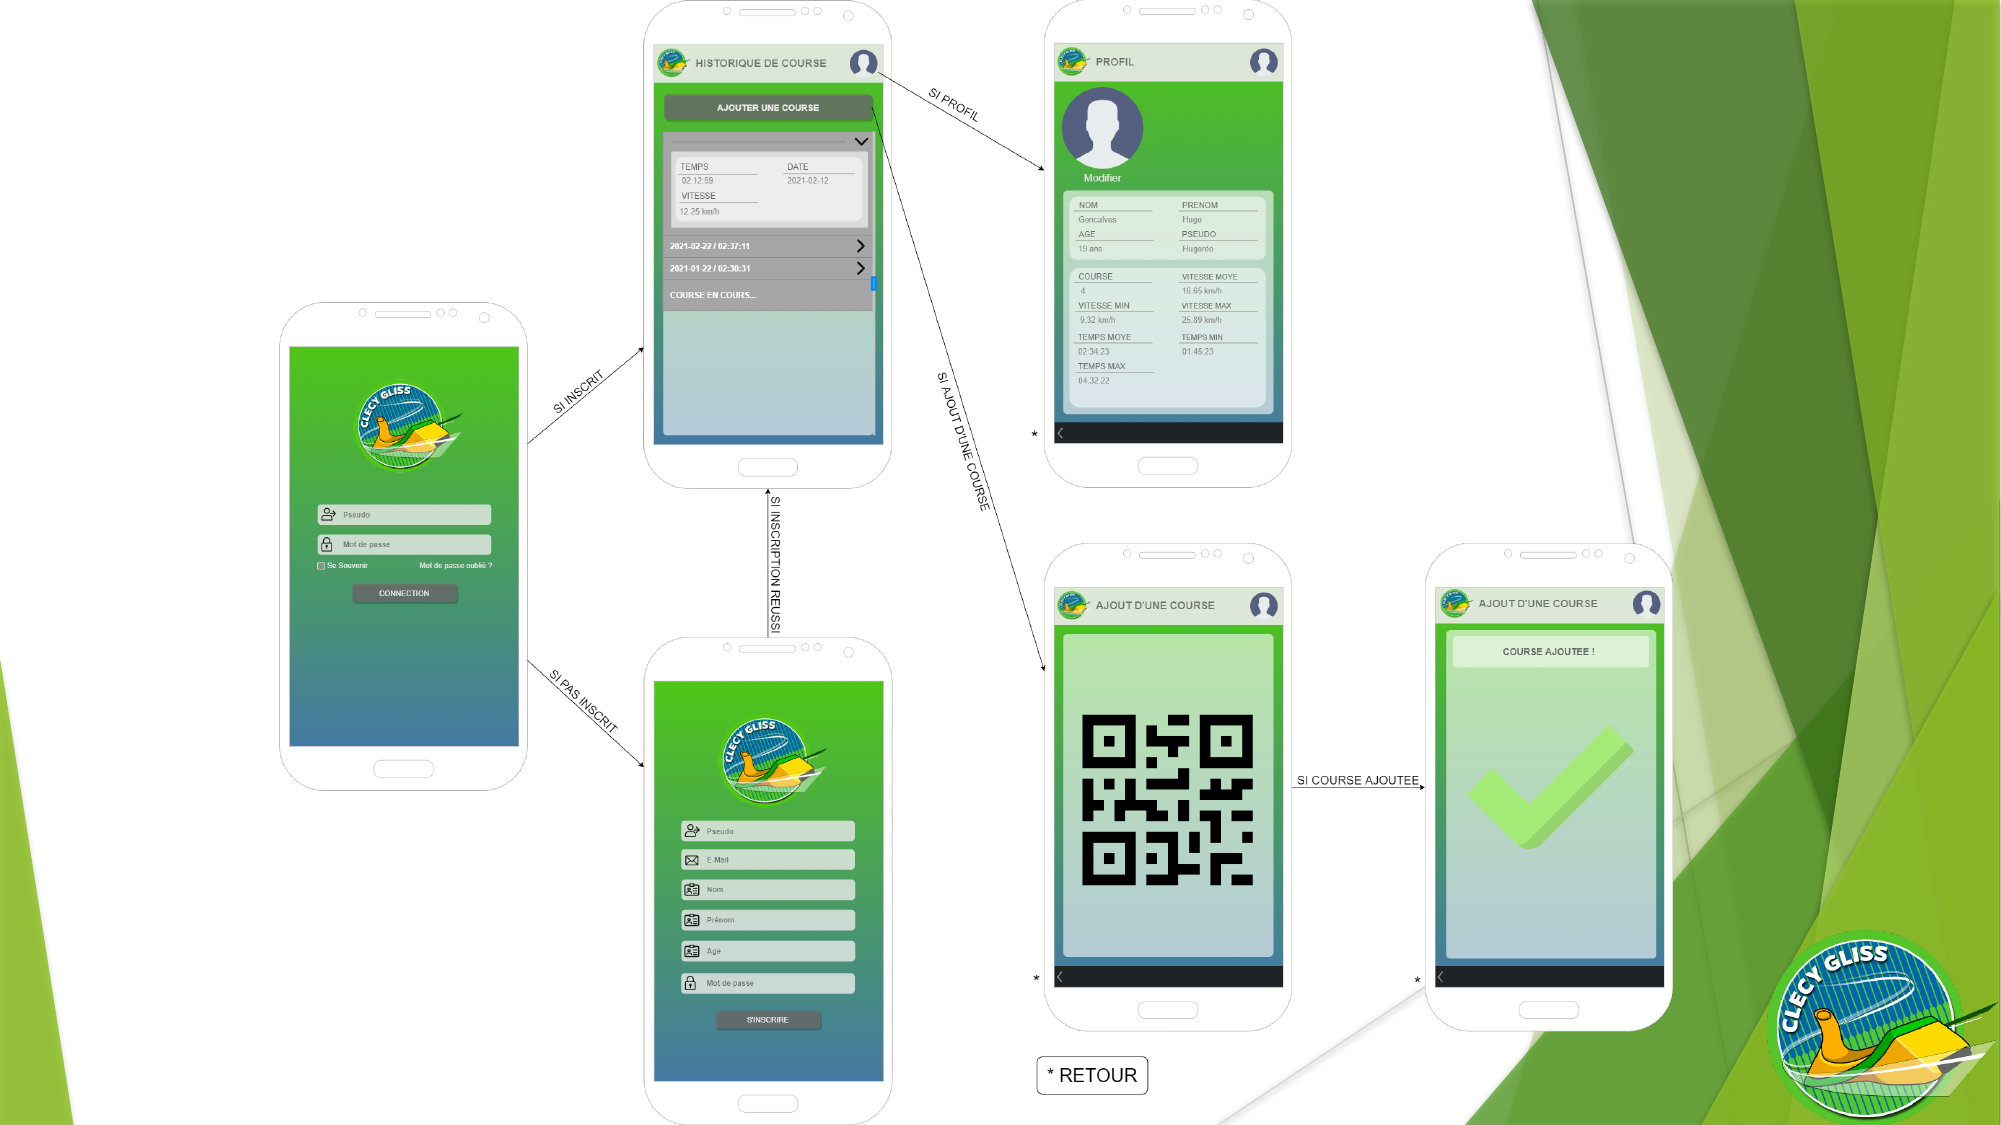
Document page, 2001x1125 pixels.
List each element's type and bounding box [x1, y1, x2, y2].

picture [279, 0, 1674, 1125]
picture [1715, 875, 2000, 1125]
